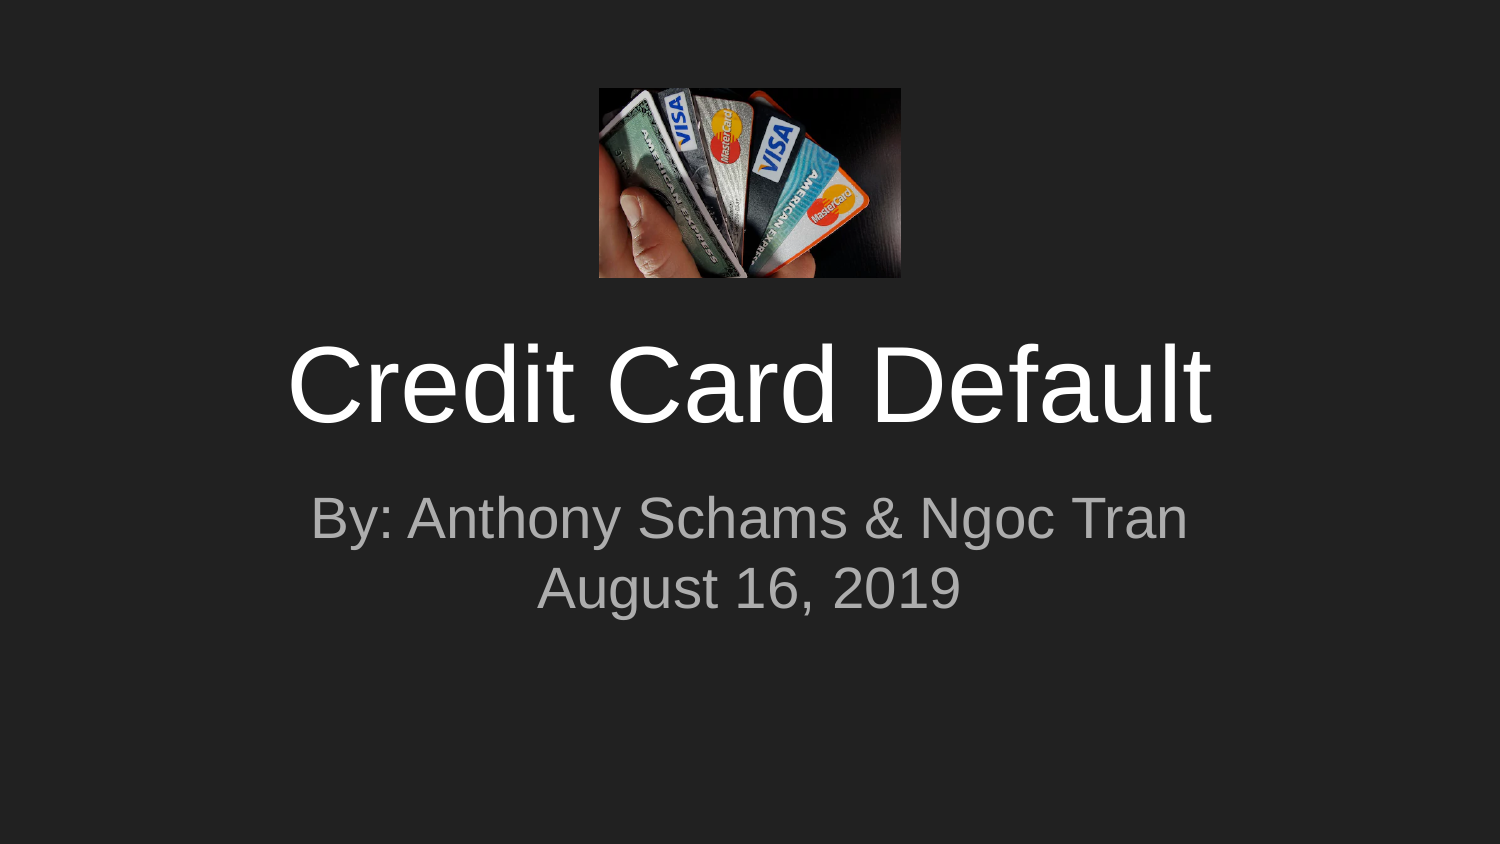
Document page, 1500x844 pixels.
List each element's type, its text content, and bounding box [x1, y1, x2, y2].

subtitle By: Anthony Schams & Ngoc Tran August 16, 2019 [51, 464, 1449, 595]
title Credit Card Default [51, 122, 1449, 459]
picture [599, 88, 901, 278]
